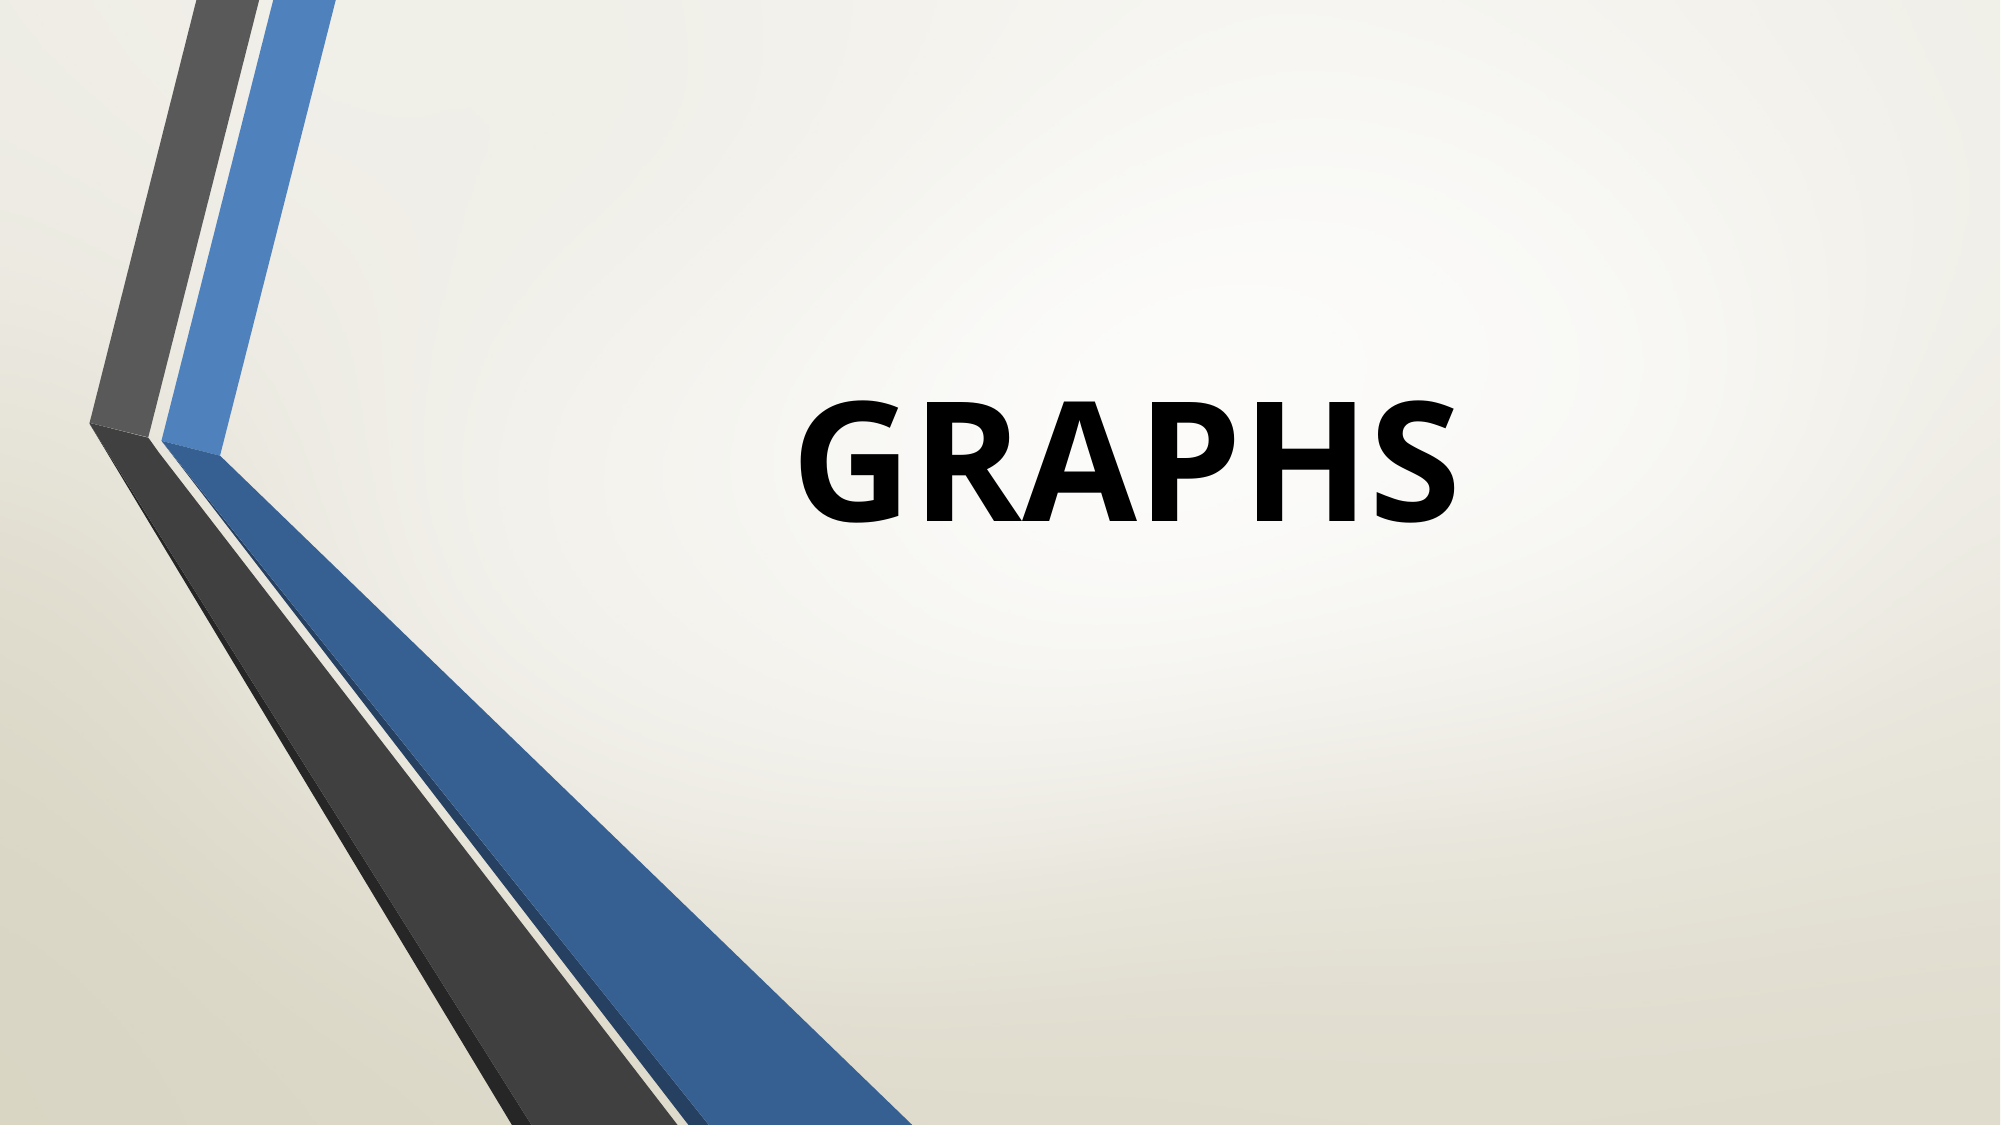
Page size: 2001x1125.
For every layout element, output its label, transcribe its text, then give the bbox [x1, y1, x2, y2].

title GRAPHS [70, 133, 1477, 563]
